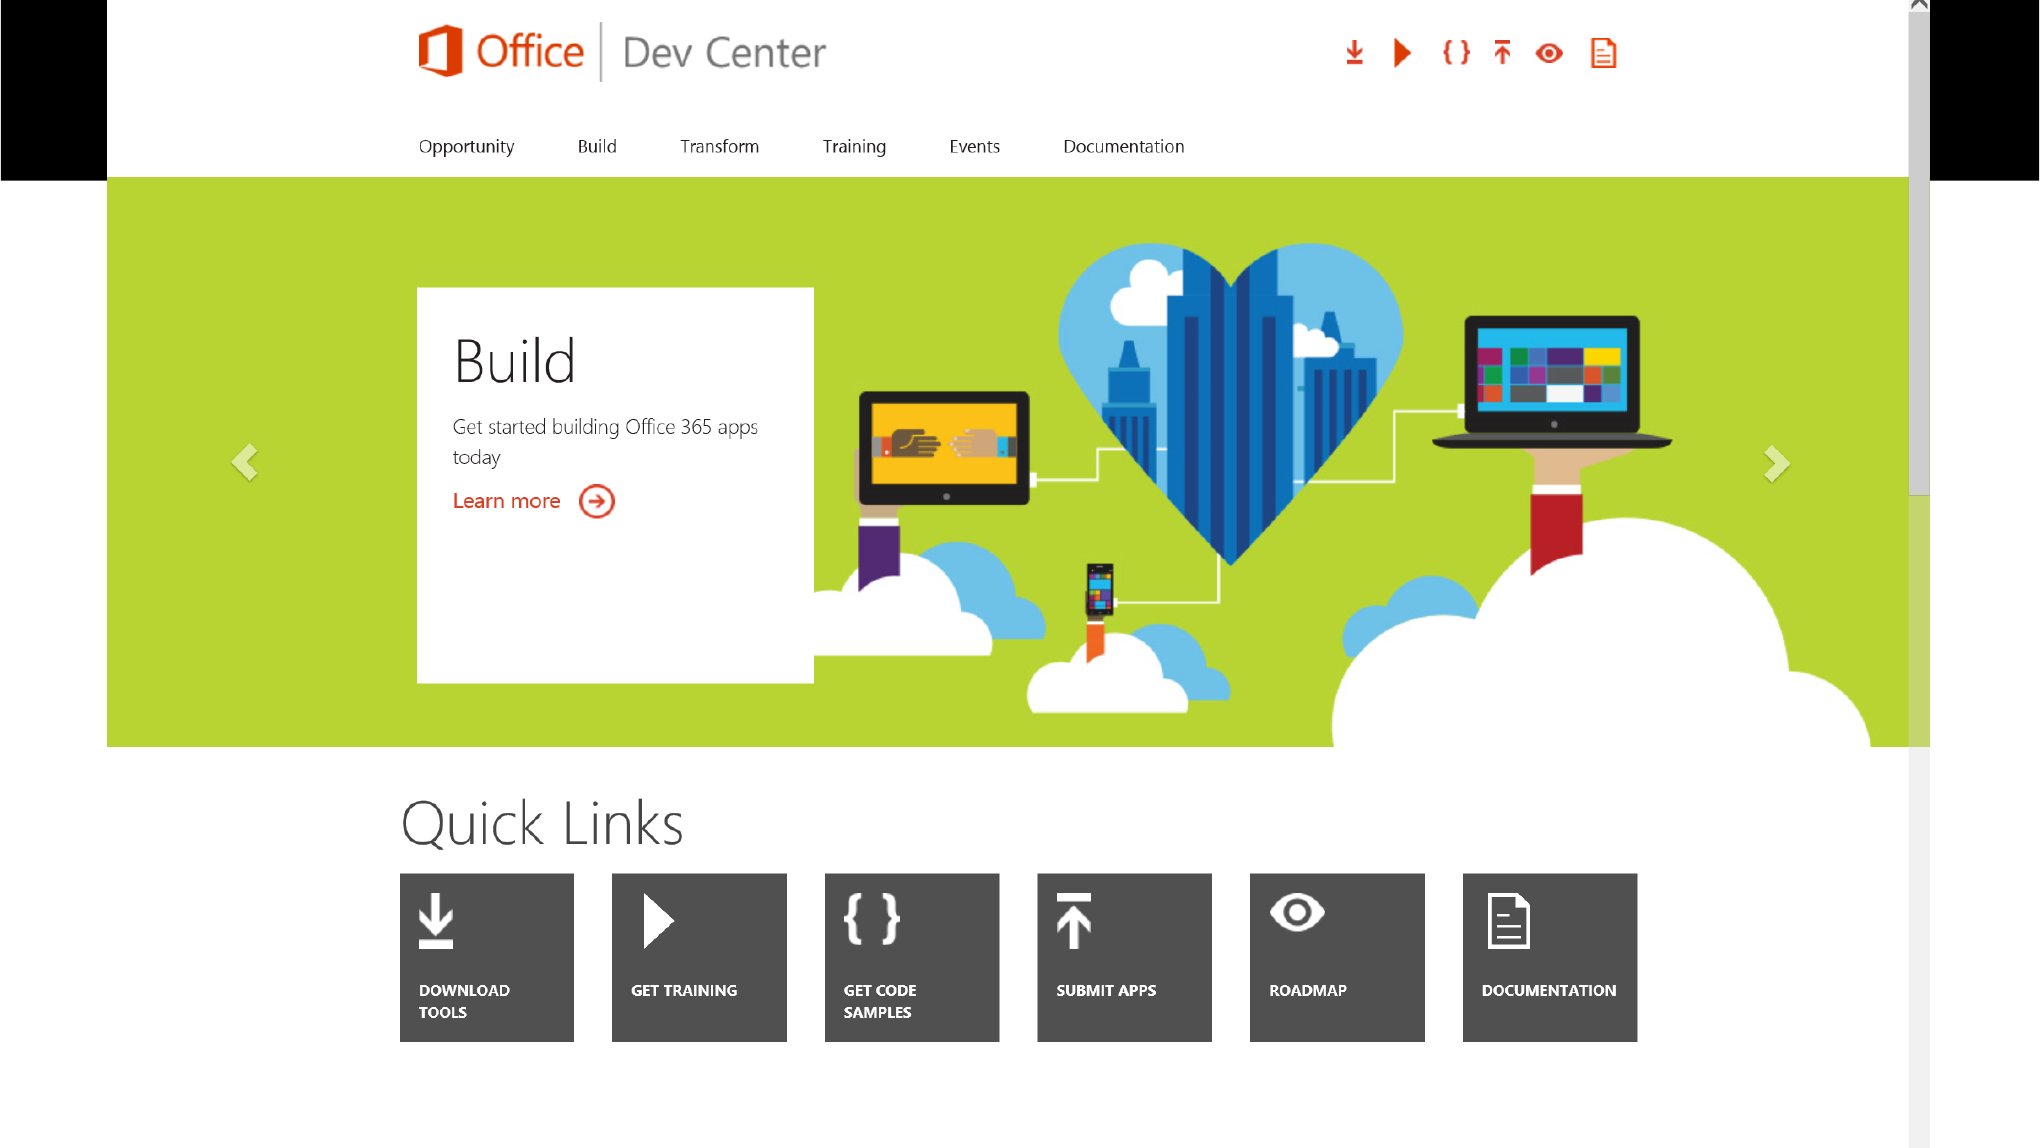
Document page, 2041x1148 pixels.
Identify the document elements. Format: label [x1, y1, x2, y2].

text_box [0, 0, 2040, 1148]
